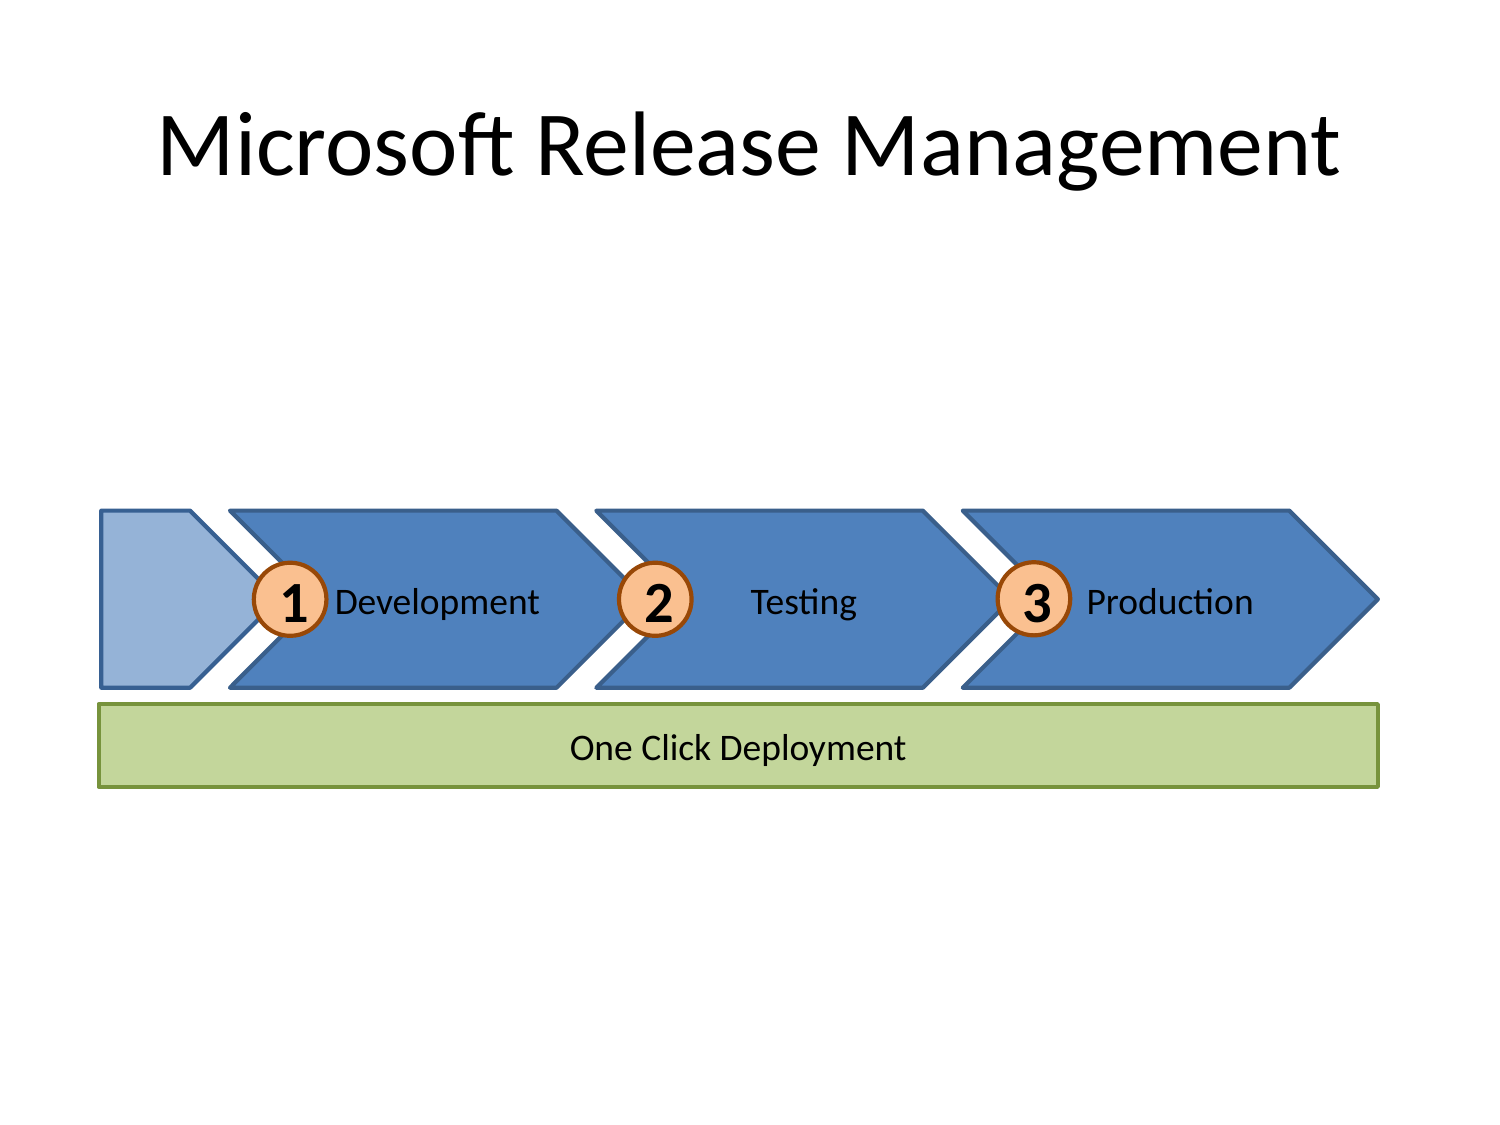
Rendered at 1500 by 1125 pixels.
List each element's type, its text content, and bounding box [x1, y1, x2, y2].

text_box One Click Deployment [97, 702, 1380, 789]
text_box 3 [995, 560, 1073, 638]
text_box [99, 508, 259, 690]
text_box Production [960, 508, 1380, 690]
text_box 2 [616, 560, 694, 638]
text_box Development [228, 508, 624, 690]
title Microsoft Release Management [75, 45, 1425, 233]
text_box Testing [594, 508, 999, 690]
text_box 1 [251, 560, 329, 638]
